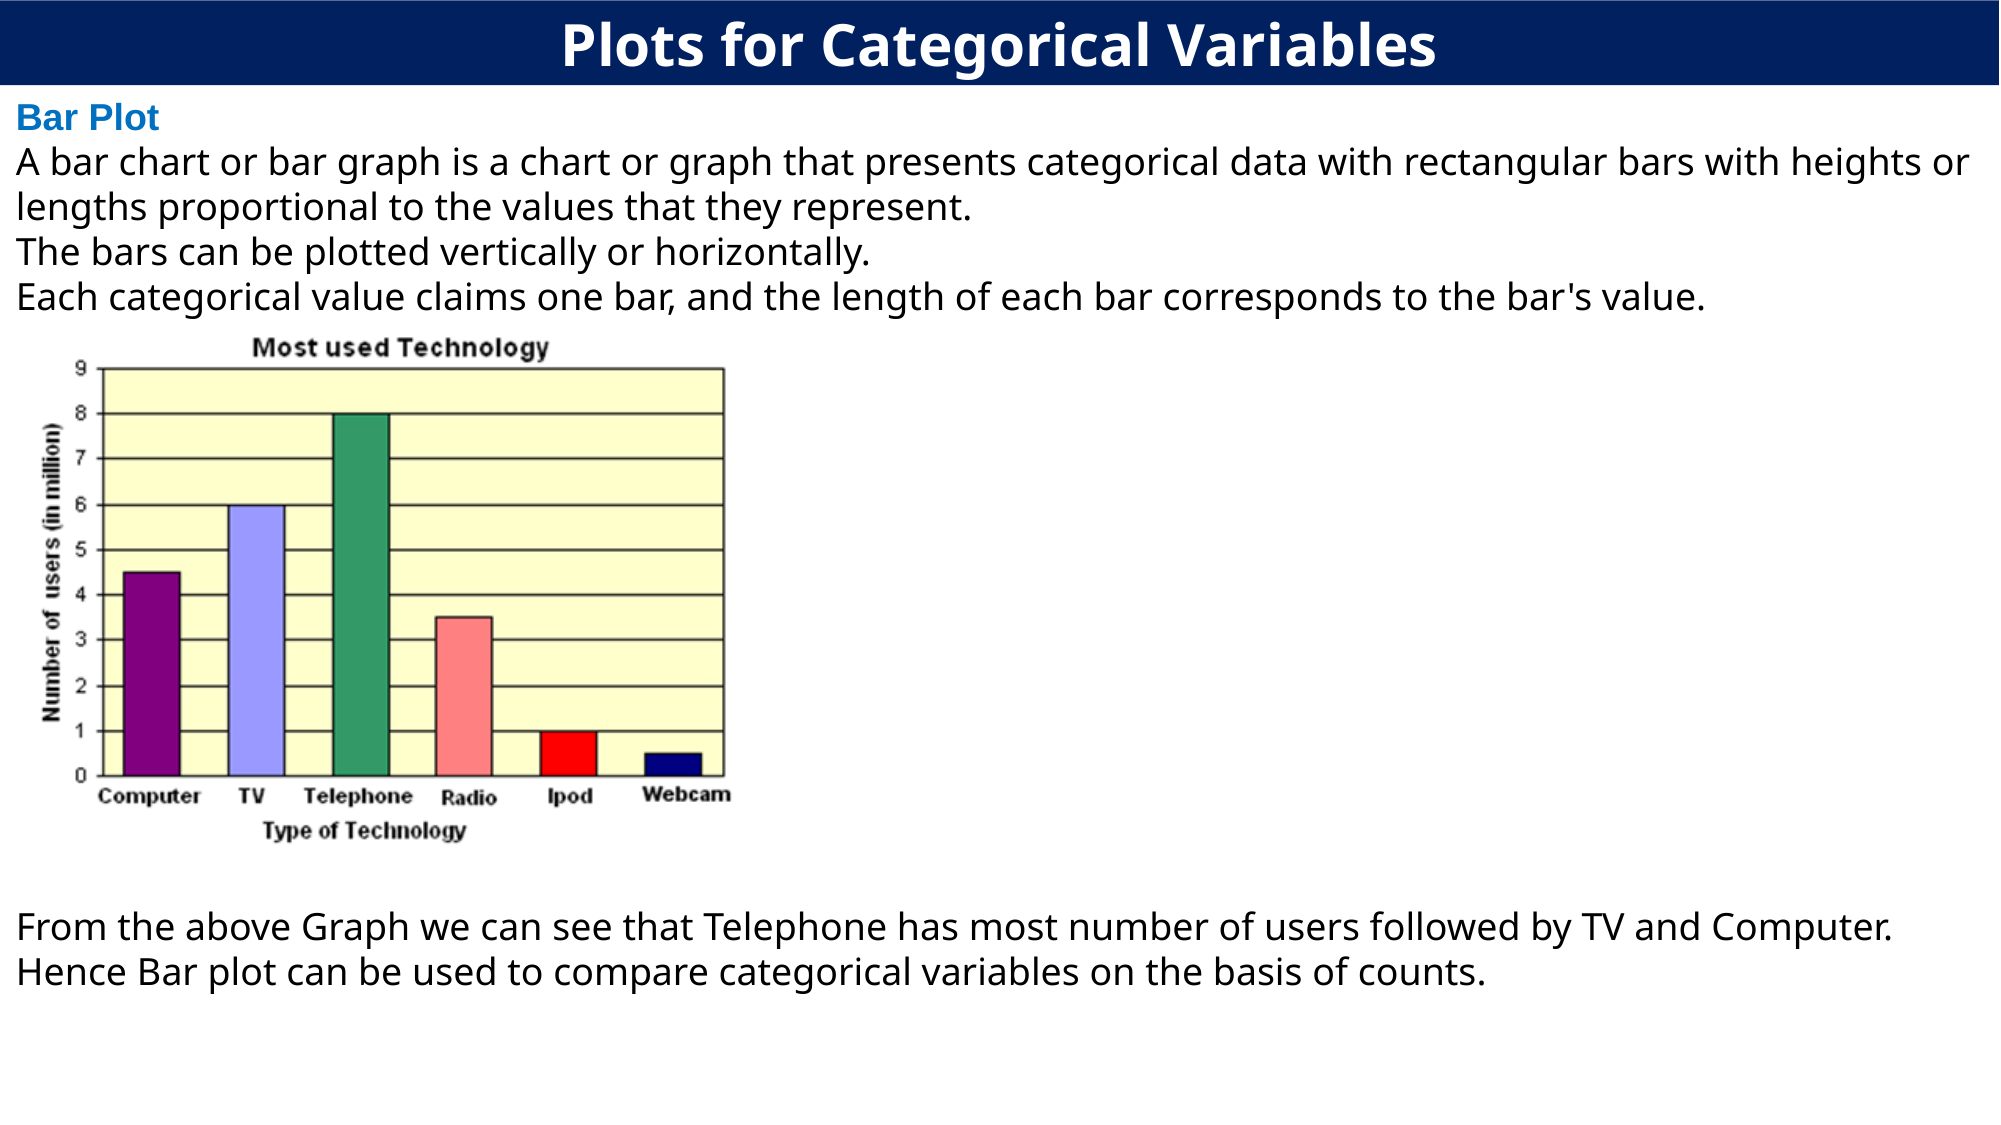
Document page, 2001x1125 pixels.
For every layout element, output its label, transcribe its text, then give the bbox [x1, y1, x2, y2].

text_box Plots for Categorical Variables [0, 0, 1999, 86]
text_box Bar Plot A bar chart or bar graph is a chart or graph that presents categorical data with rectangular bars with heights or lengths proportional to the values that they represent. The bars can be plotted vertically or horizontally. Each categorical value claims one bar, and the length of each bar corresponds to the bar's value. From the above Graph we can see that Telephone has most number of users followed by TV and Computer. Hence Bar plot can be used to compare categorical variables on the basis of counts. [1, 85, 1997, 1001]
picture [18, 333, 743, 852]
